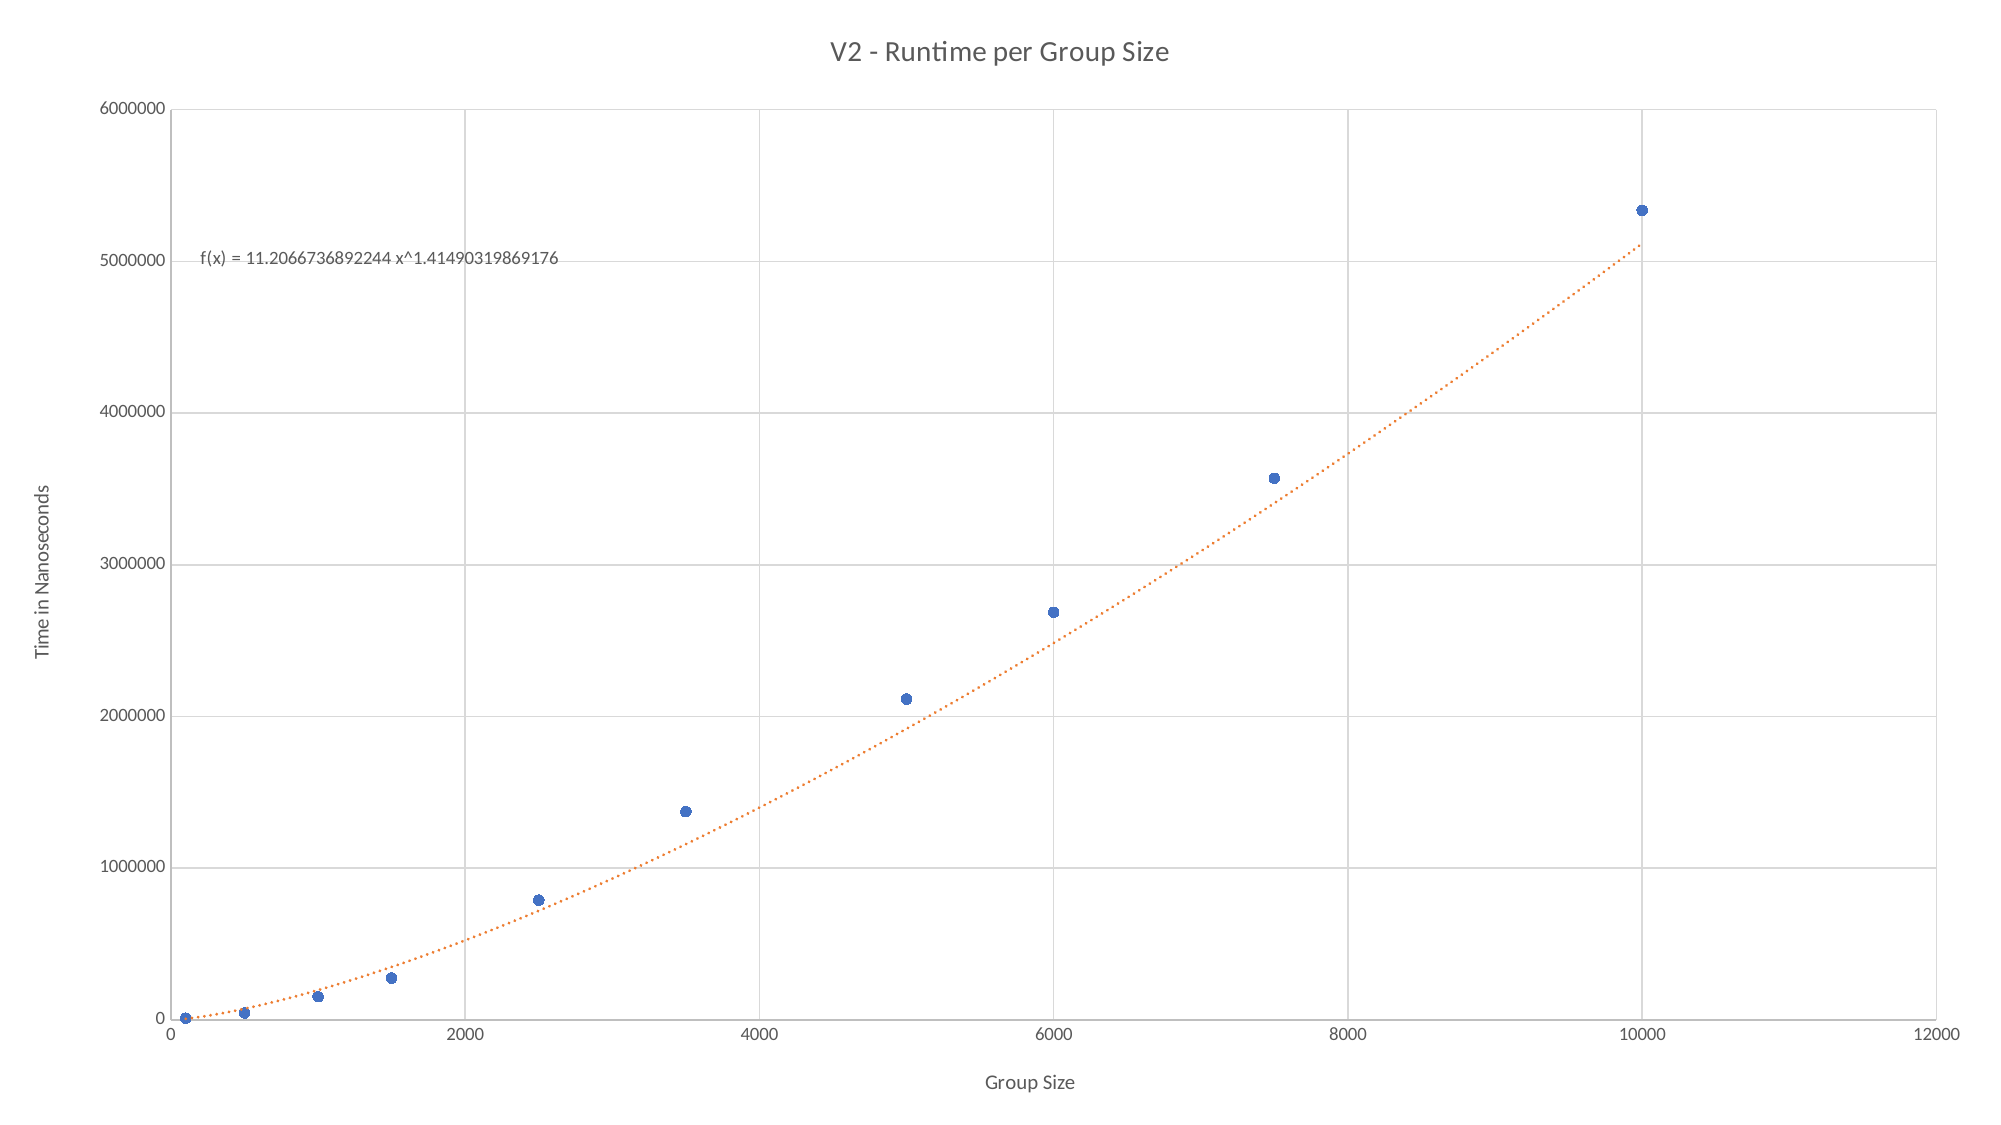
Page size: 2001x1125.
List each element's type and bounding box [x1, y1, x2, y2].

chart [0, 0, 2000, 1125]
